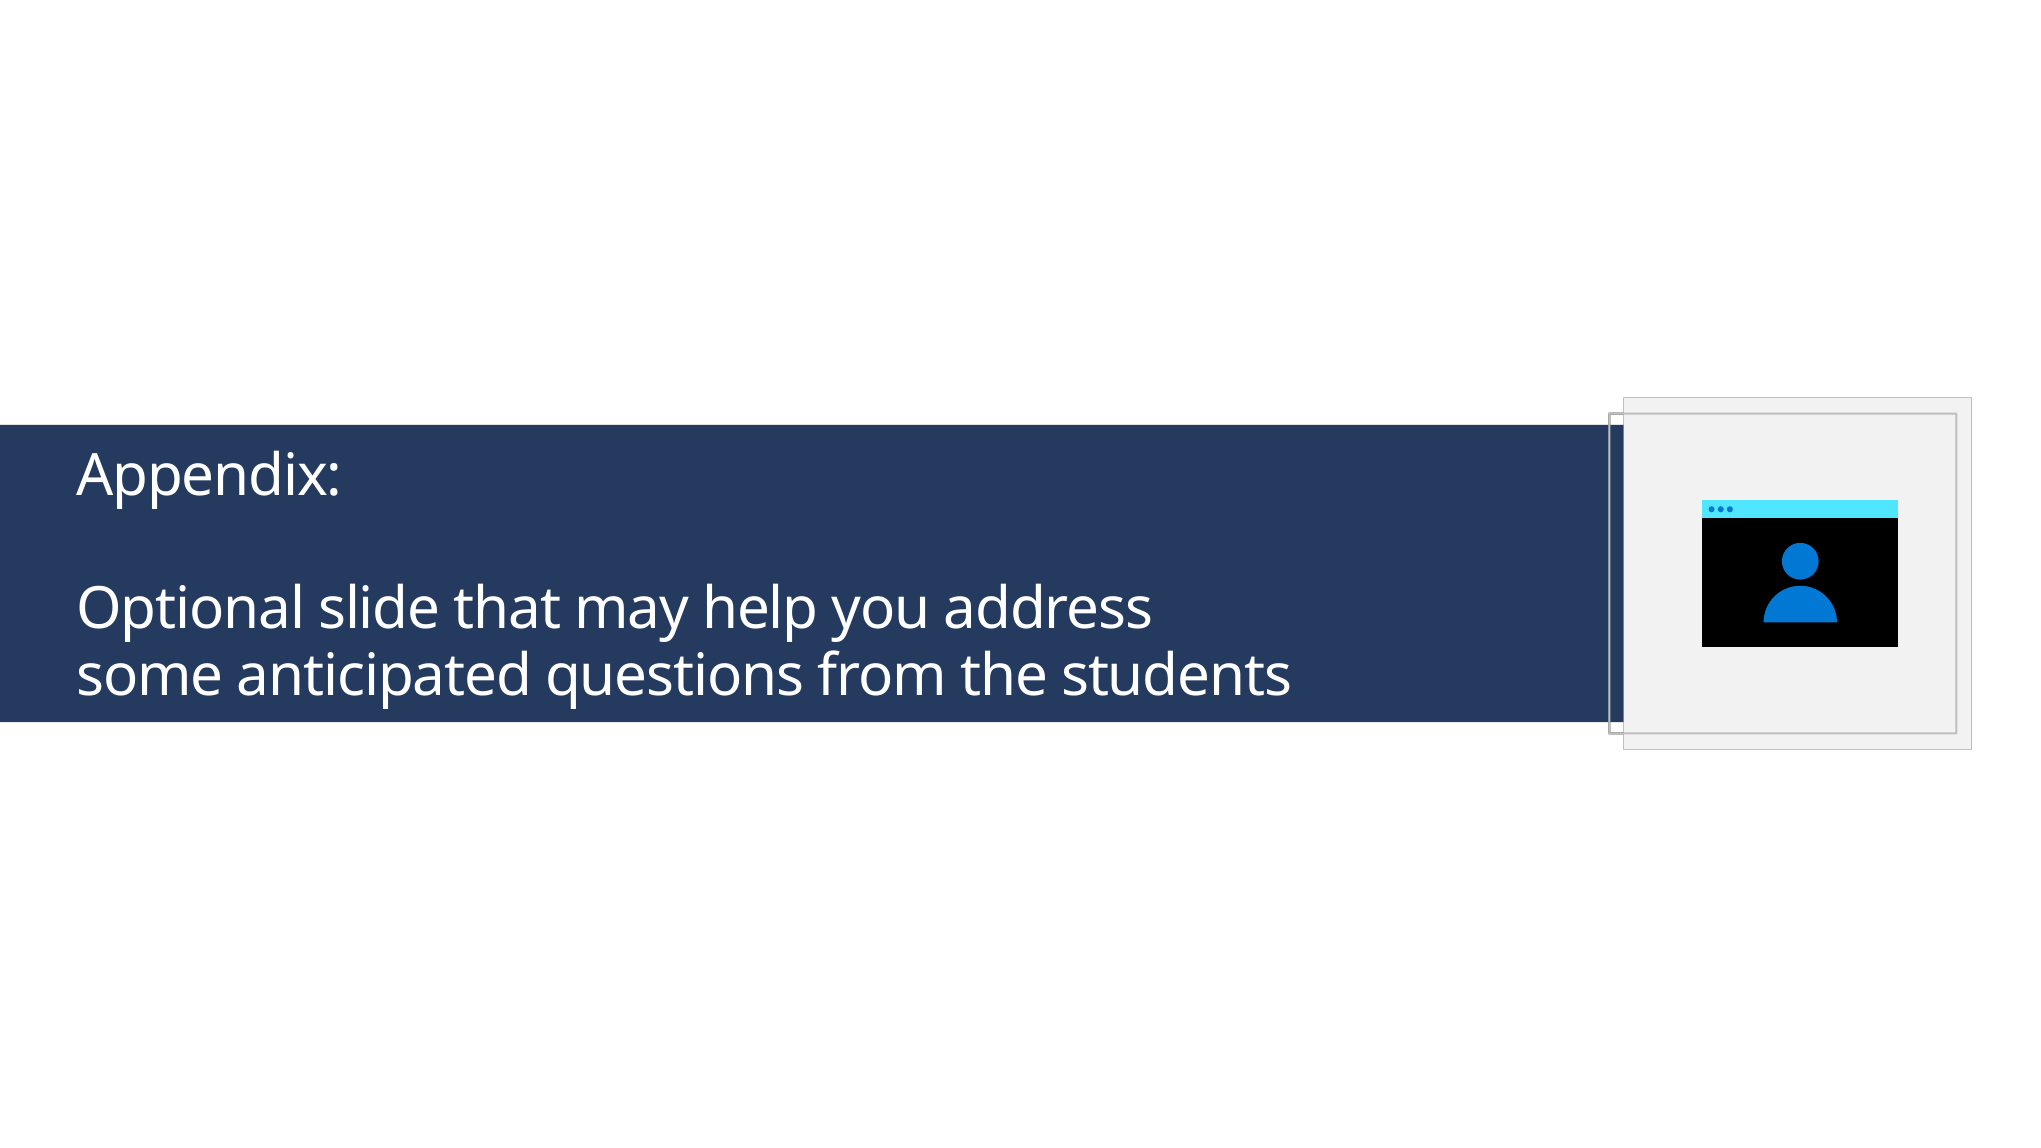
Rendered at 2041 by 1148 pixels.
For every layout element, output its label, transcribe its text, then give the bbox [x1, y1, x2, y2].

title Appendix: Optional slide that may help you address some anticipated questions from the students [76, 438, 1587, 709]
picture [0, 0, 2041, 1148]
